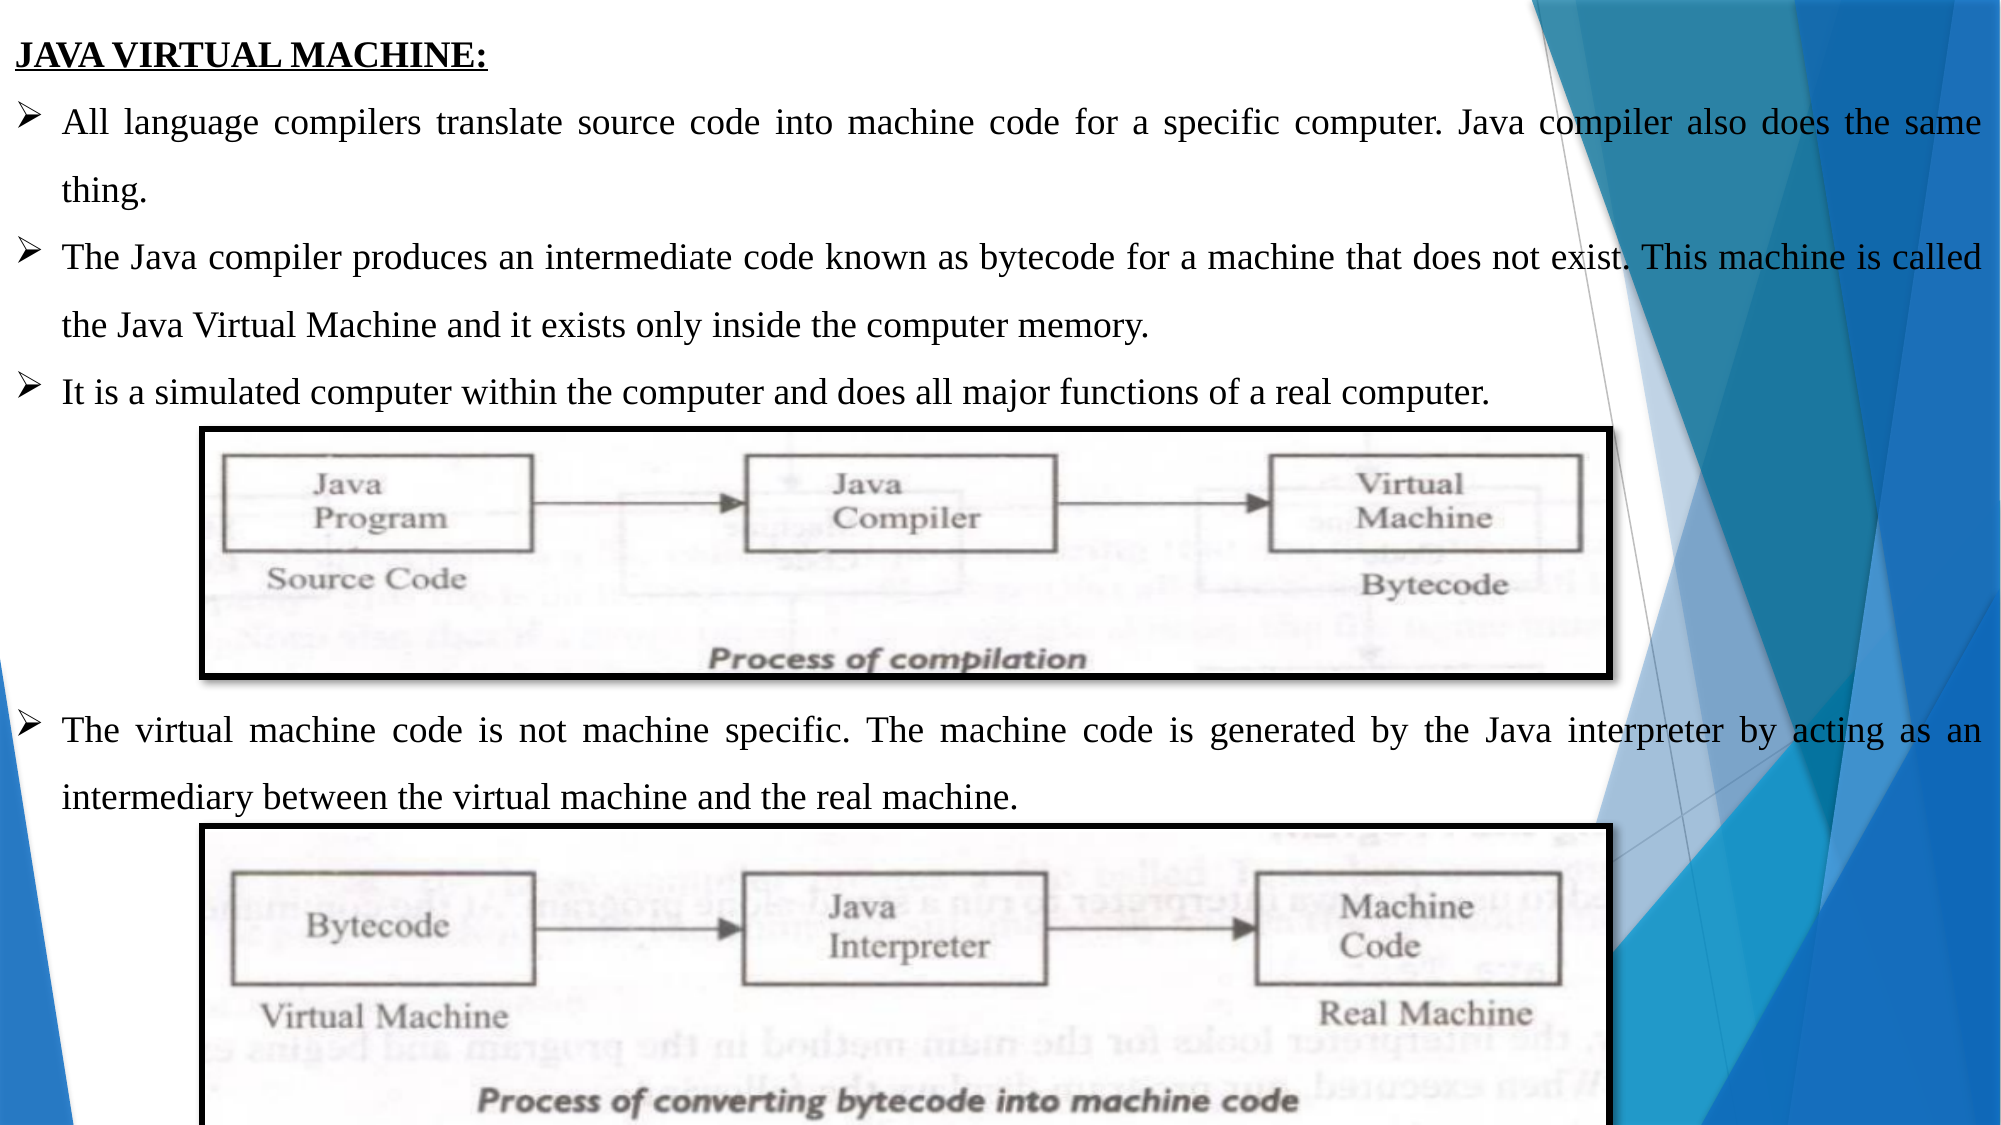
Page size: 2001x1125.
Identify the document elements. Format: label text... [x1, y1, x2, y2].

text_box JAVA VIRTUAL MACHINE: All language compilers translate source code into machine code for a specific computer. Java compiler also does the same thing. The Java compiler produces an intermediate code known as bytecode for a machine that does not exist. This machine is called the Java Virtual Machine and it exists only inside the computer memory. It is a simulated computer within the computer and does all major functions of a real computer. The virtual machine code is not machine specific. The machine code is generated by the Java interpreter by acting as an intermediary between the virtual machine and the real machine. [0, 0, 2000, 960]
picture [204, 431, 1607, 674]
picture [204, 828, 1607, 1125]
